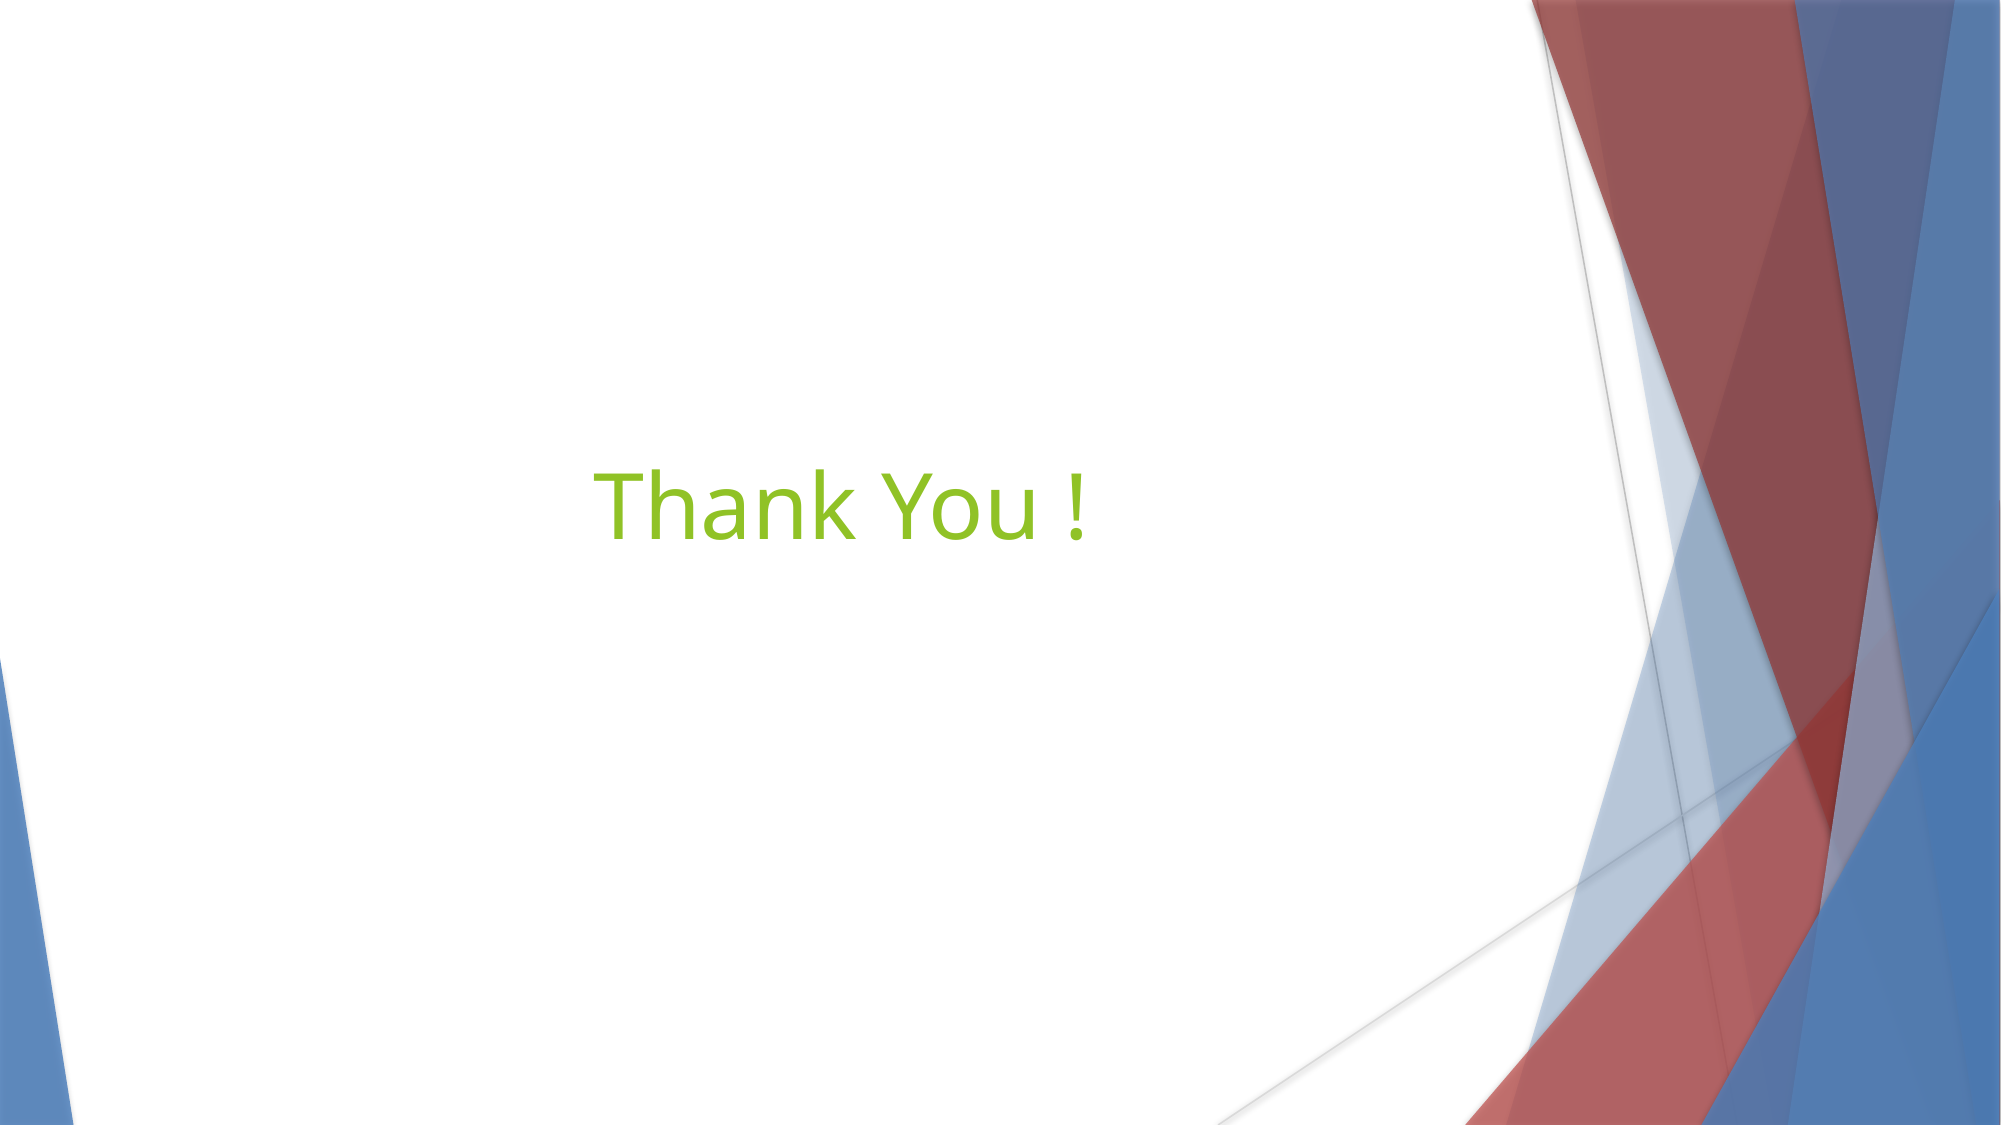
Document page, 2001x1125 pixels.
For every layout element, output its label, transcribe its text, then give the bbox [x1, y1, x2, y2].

text_box Thank You ! [136, 440, 1547, 657]
